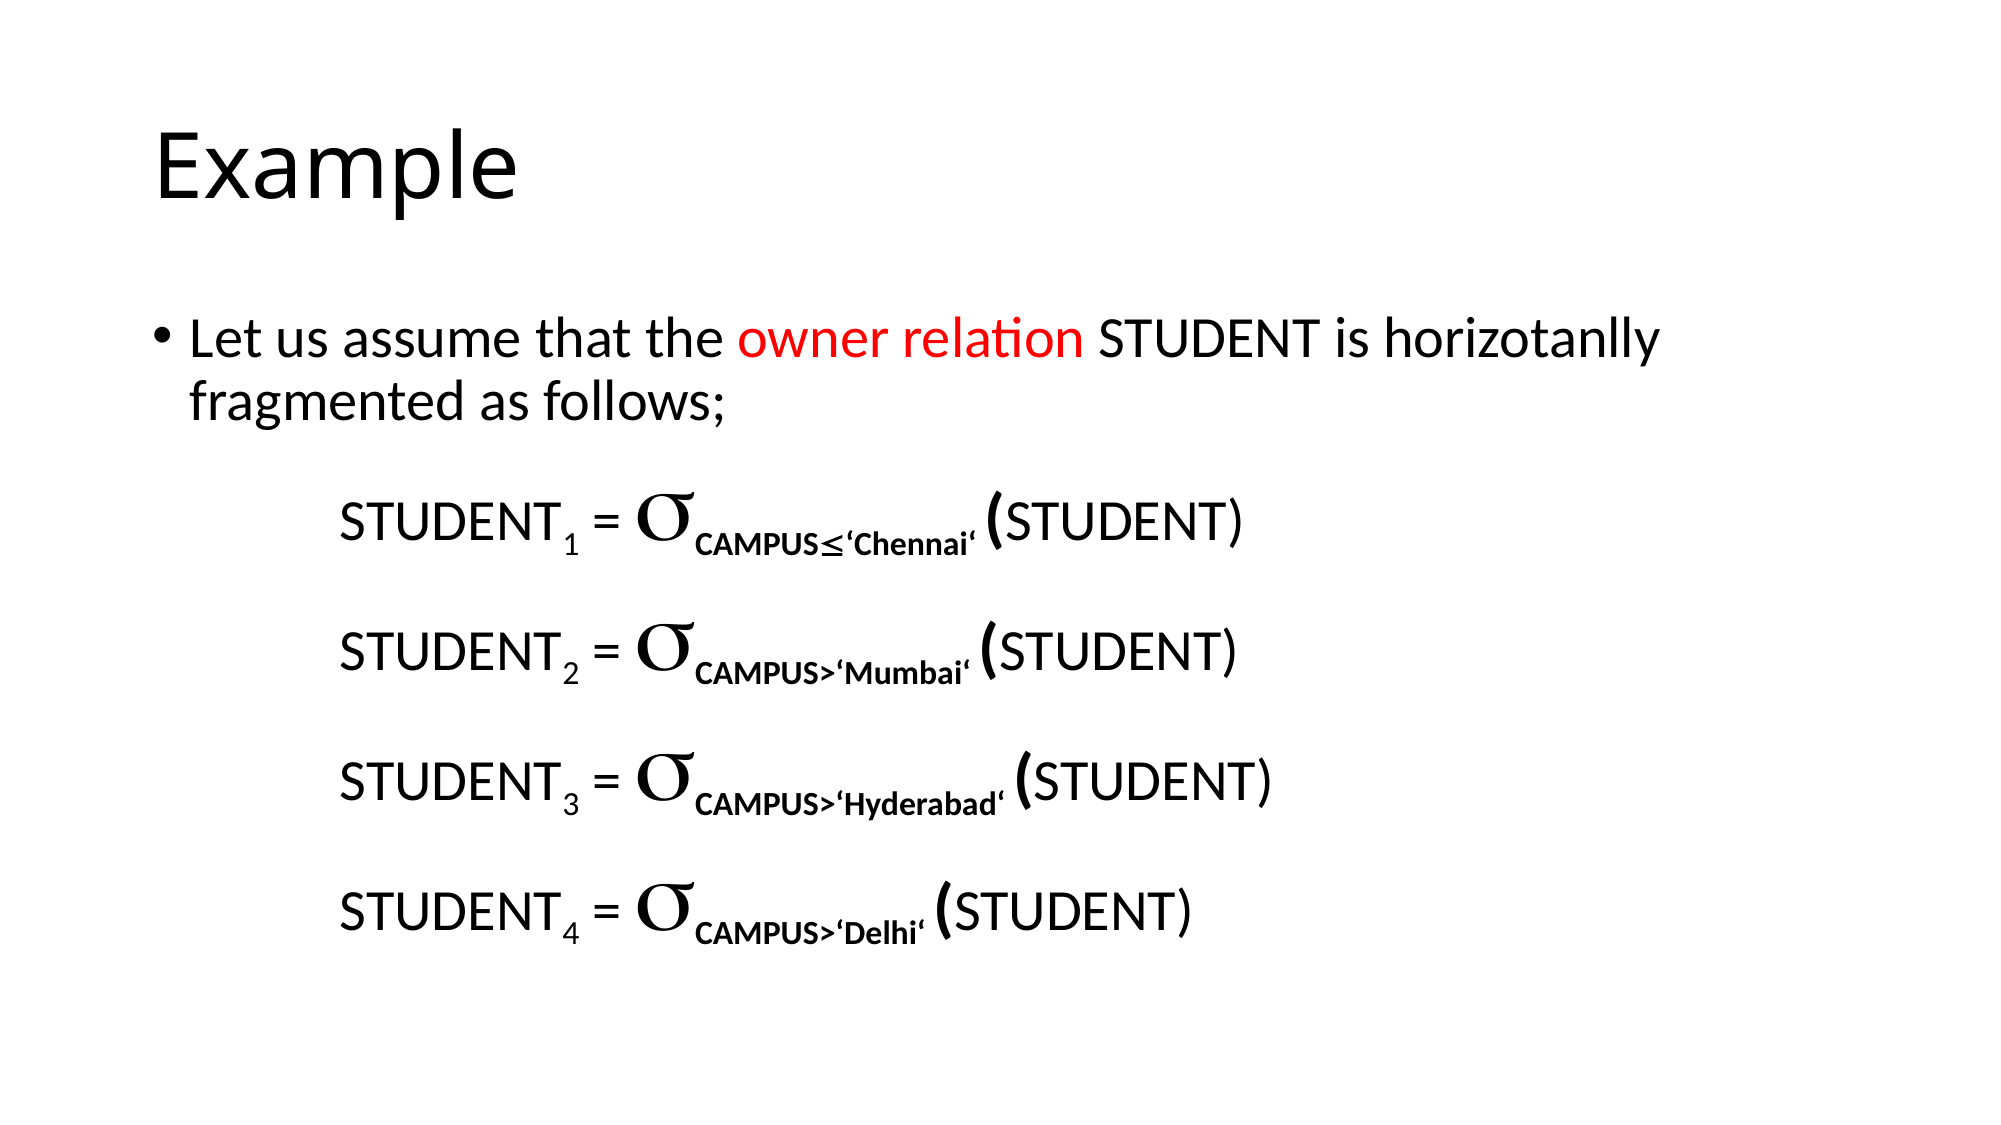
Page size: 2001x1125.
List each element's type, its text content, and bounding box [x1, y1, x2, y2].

title Example [137, 59, 1863, 278]
list Let us assume that the owner relation STUDENT is horizotanlly fragmented as follows; STUDENT1 = CAMPUS‘Chennai‘ (STUDENT) STUDENT2 = CAMPUS>‘Mumbai‘ (STUDENT) STUDENT3 = CAMPUS>‘Hyderabad‘ (STUDENT) STUDENT4 = CAMPUS>‘Delhi‘ (STUDENT) [137, 299, 1863, 1014]
